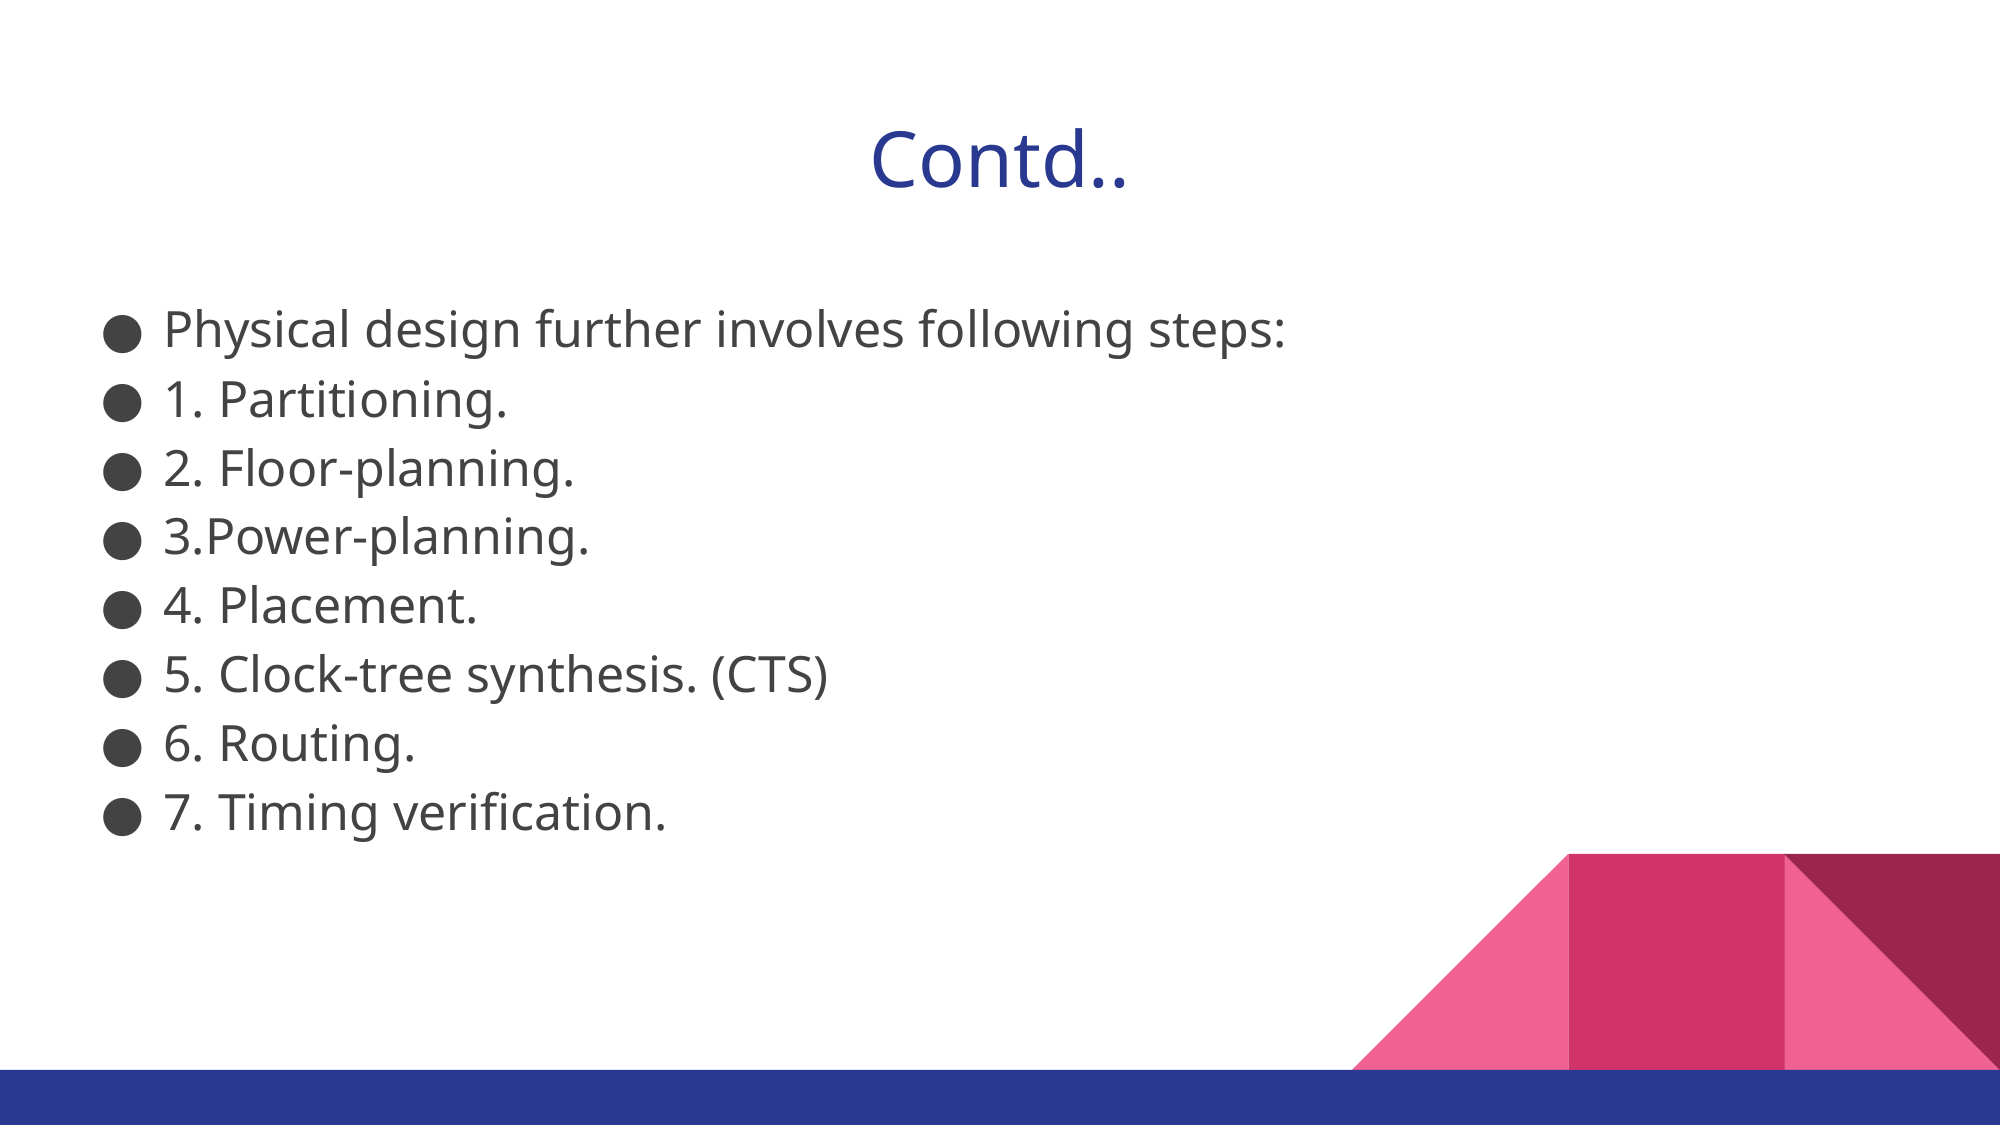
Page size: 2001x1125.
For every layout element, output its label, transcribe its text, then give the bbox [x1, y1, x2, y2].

title Contd.. [68, 89, 1932, 223]
list Physical design further involves following steps: 1. Partitioning. 2. Floor-planning. 3.Power-planning. 4. Placement. 5. Clock-tree synthesis. (CTS) 6. Routing. 7. Timing verification. [68, 268, 1932, 1000]
